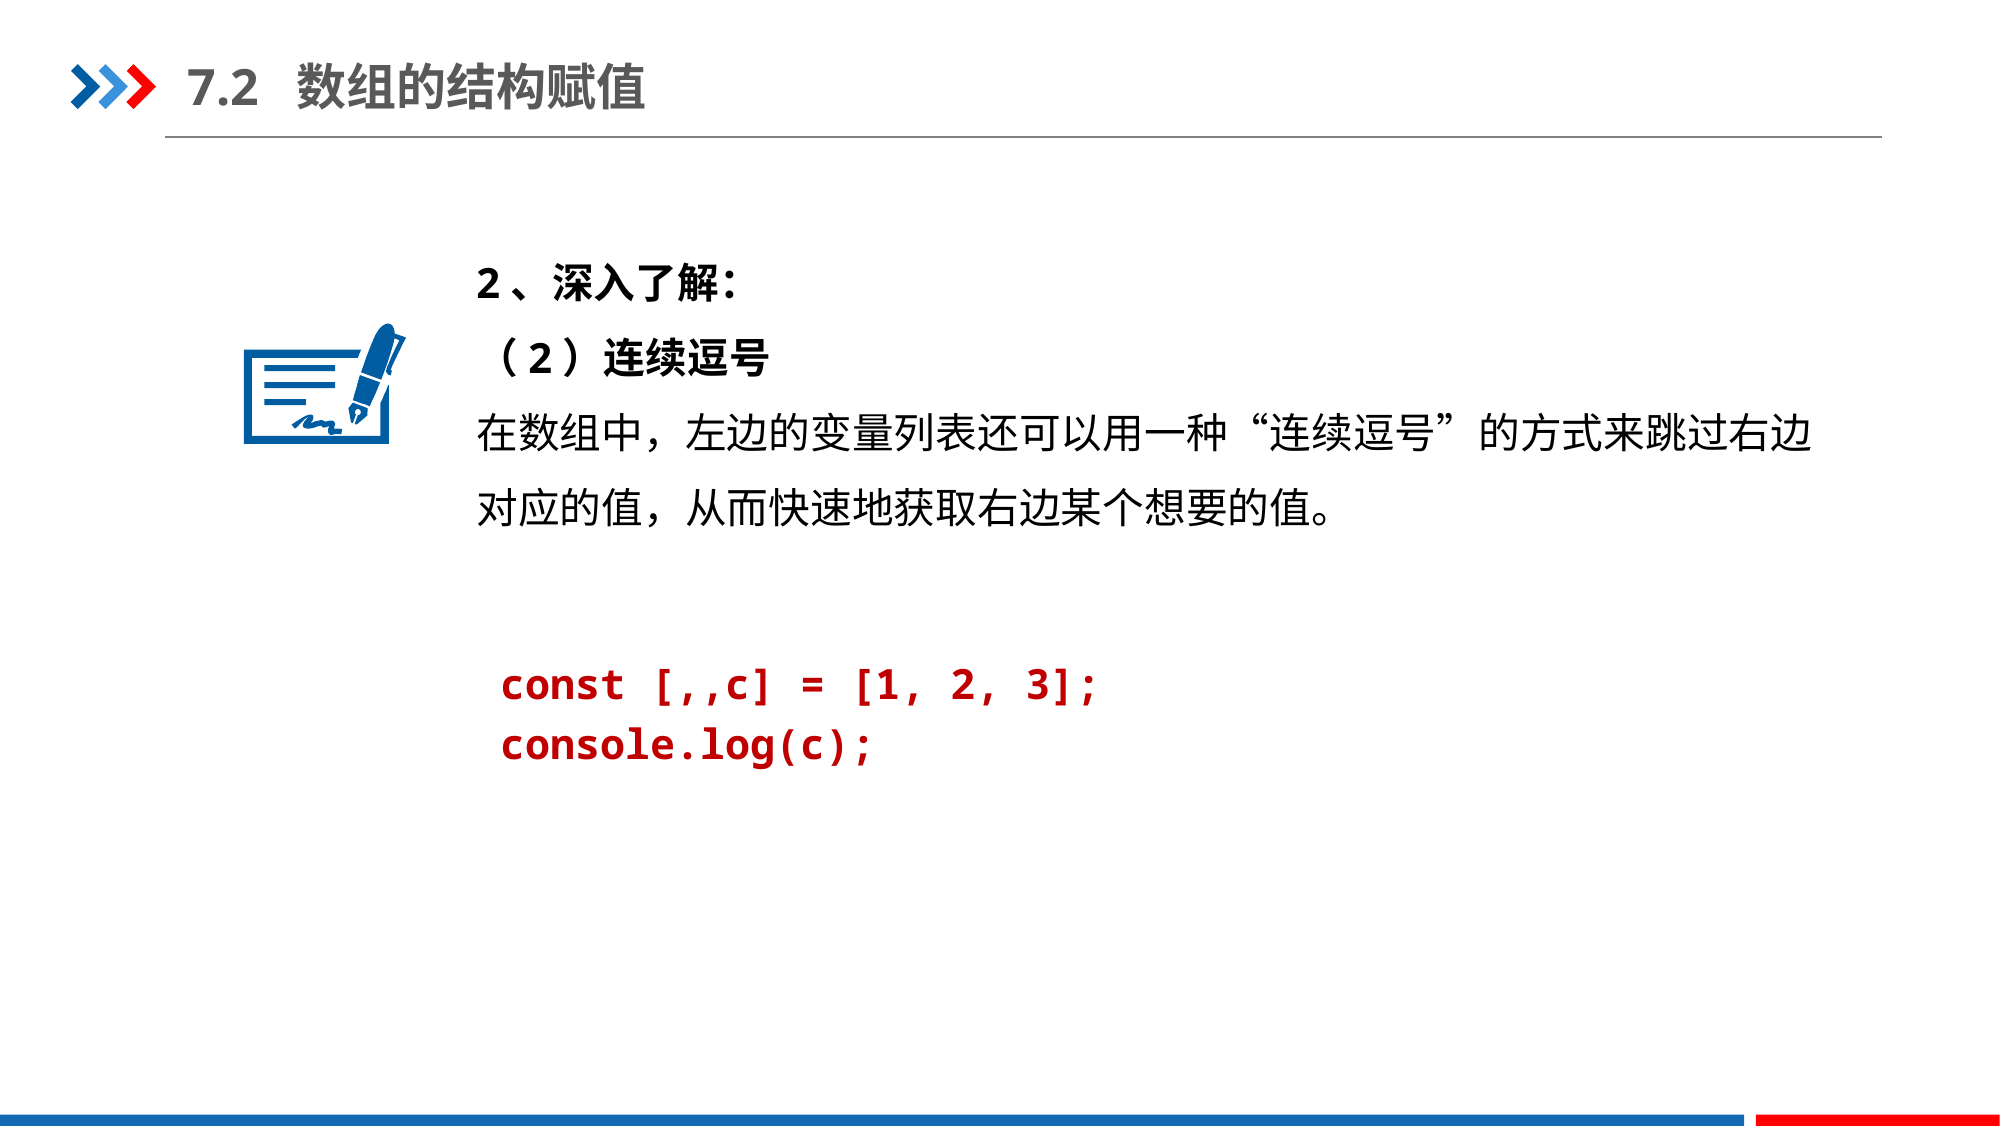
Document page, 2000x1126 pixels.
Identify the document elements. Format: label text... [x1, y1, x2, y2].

text_box 7.2 数组的结构赋值 [187, 43, 827, 127]
text_box [361, 323, 407, 380]
text_box const [,,c] = [1, 2, 3]; console.log(c); [485, 640, 1115, 776]
text_box 2、深入了解： （2）连续逗号 在数组中，左边的变量列表还可以用一种“连续逗号”的方式来跳过右边对应的值，从而快速地获取右边某个想要的值。 [456, 222, 1874, 543]
text_box [243, 349, 389, 444]
